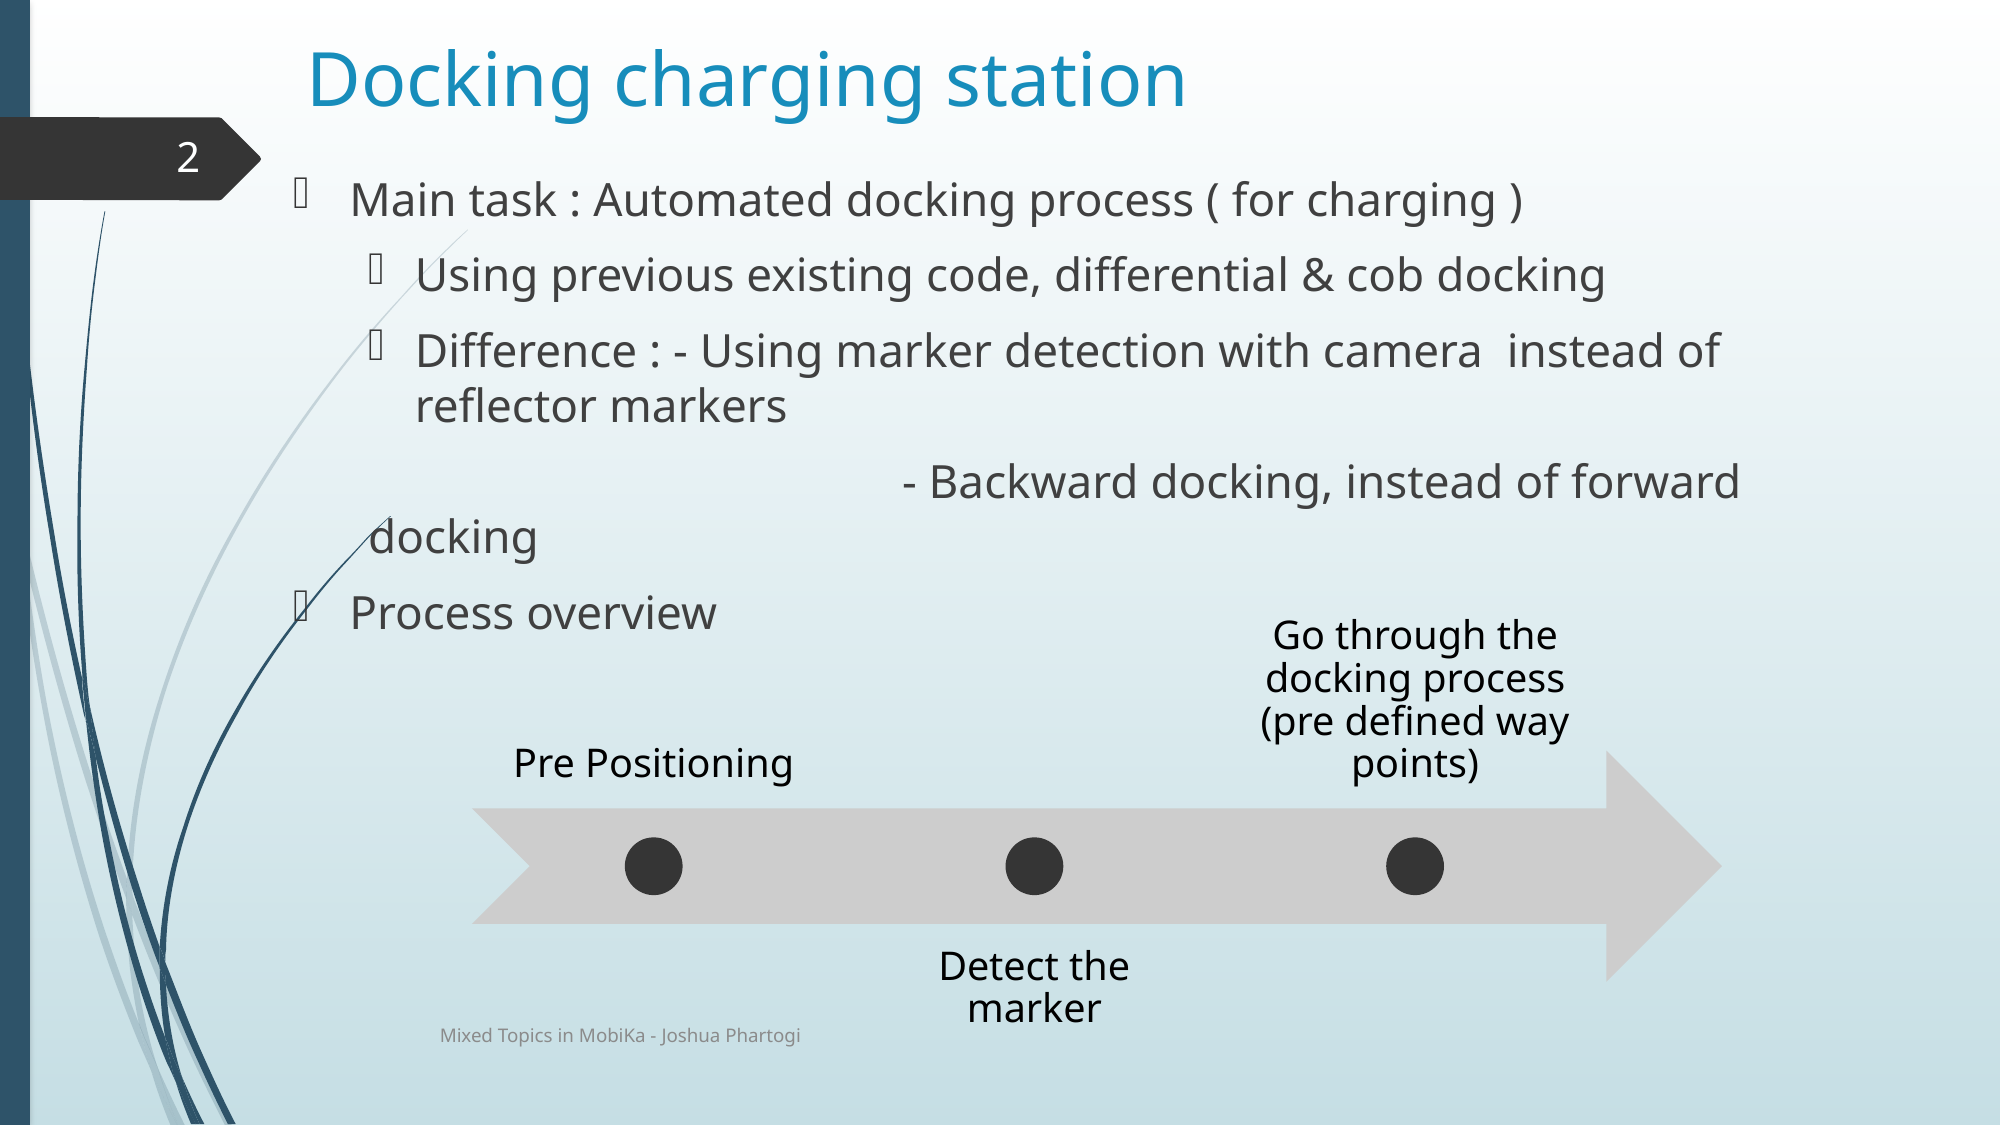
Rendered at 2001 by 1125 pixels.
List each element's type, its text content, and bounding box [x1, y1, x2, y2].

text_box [471, 576, 1723, 1125]
footer Mixed Topics in MobiKa - Joshua Phartogi [424, 1006, 466, 1067]
slide_number 2 [87, 129, 216, 190]
list Main task : Automated docking process ( for charging ) Using previous existing code, differential & cob docking Difference : - Using marker detection with camera instead of reflector markers - Backward docking, instead of forward docking Process overview [278, 162, 1869, 820]
title Docking charging station [291, 24, 1754, 162]
